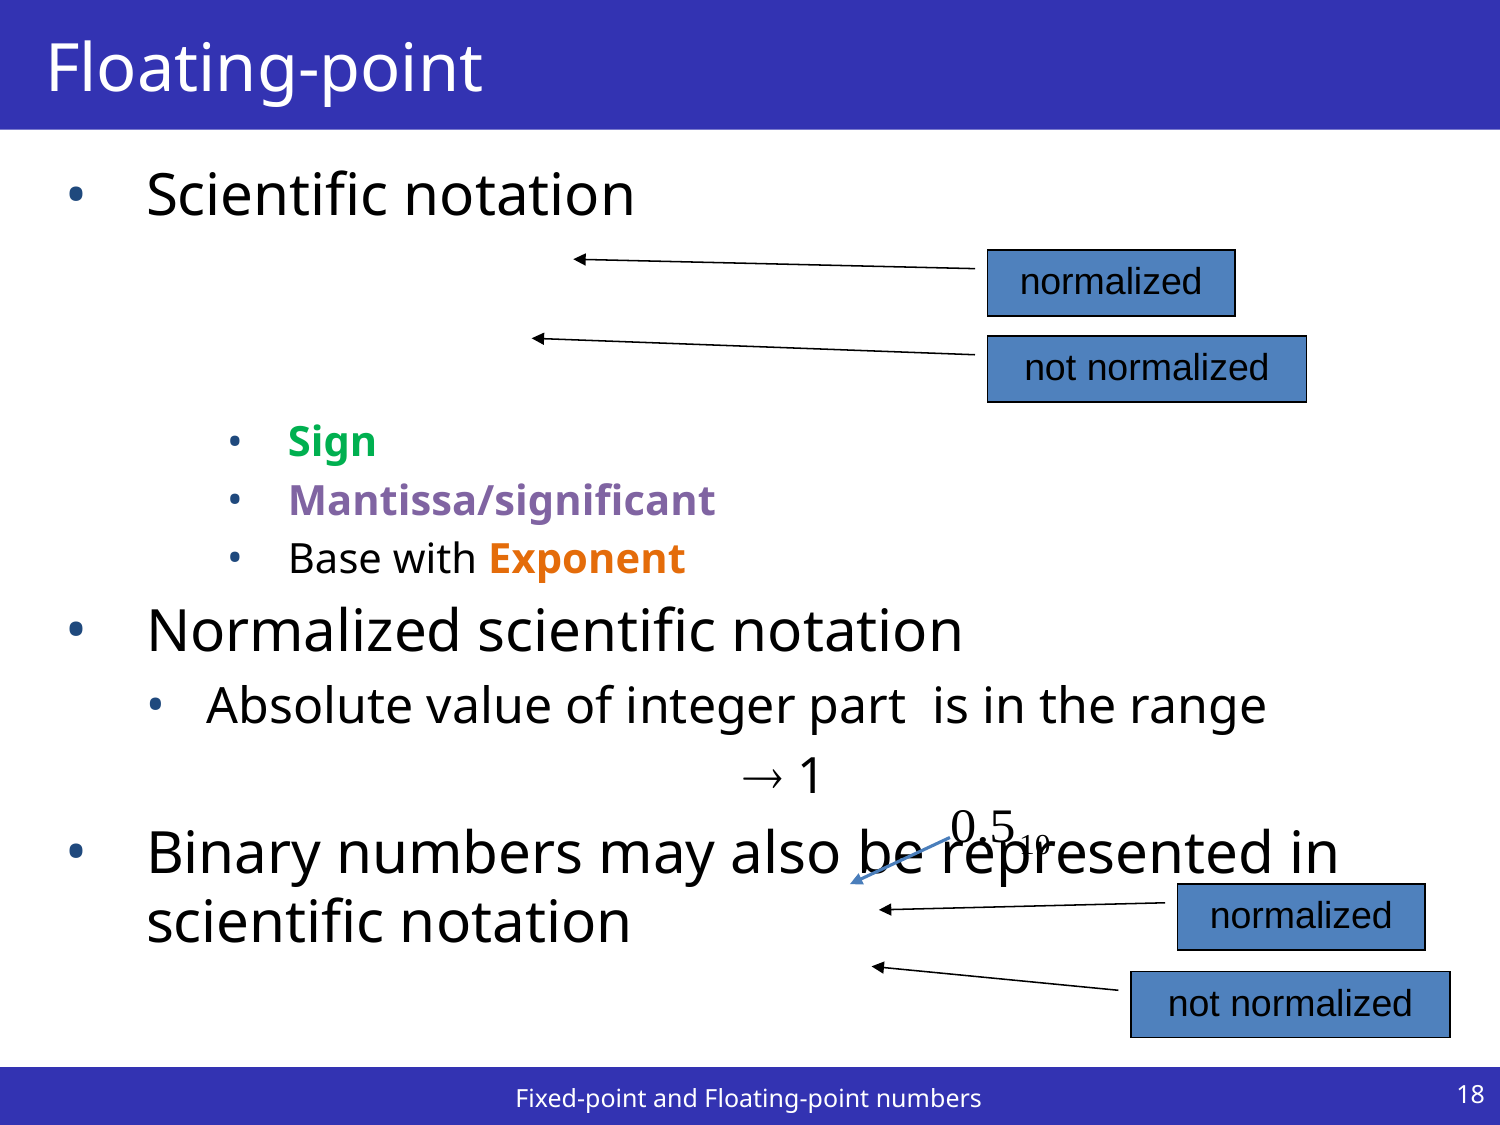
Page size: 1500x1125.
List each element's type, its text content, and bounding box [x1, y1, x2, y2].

text_box not normalized [531, 332, 976, 355]
text_box normalized [987, 249, 1235, 316]
title Floating-point [0, 0, 1500, 130]
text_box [849, 837, 951, 885]
slide_number 18 [1325, 1067, 1500, 1125]
text_box normalized [573, 253, 976, 269]
text_box normalized [878, 902, 1166, 916]
text_box not normalized [871, 961, 1119, 991]
text_box not normalized [1130, 971, 1450, 1038]
text_box not normalized [987, 336, 1307, 402]
text_box normalized [1177, 884, 1426, 950]
